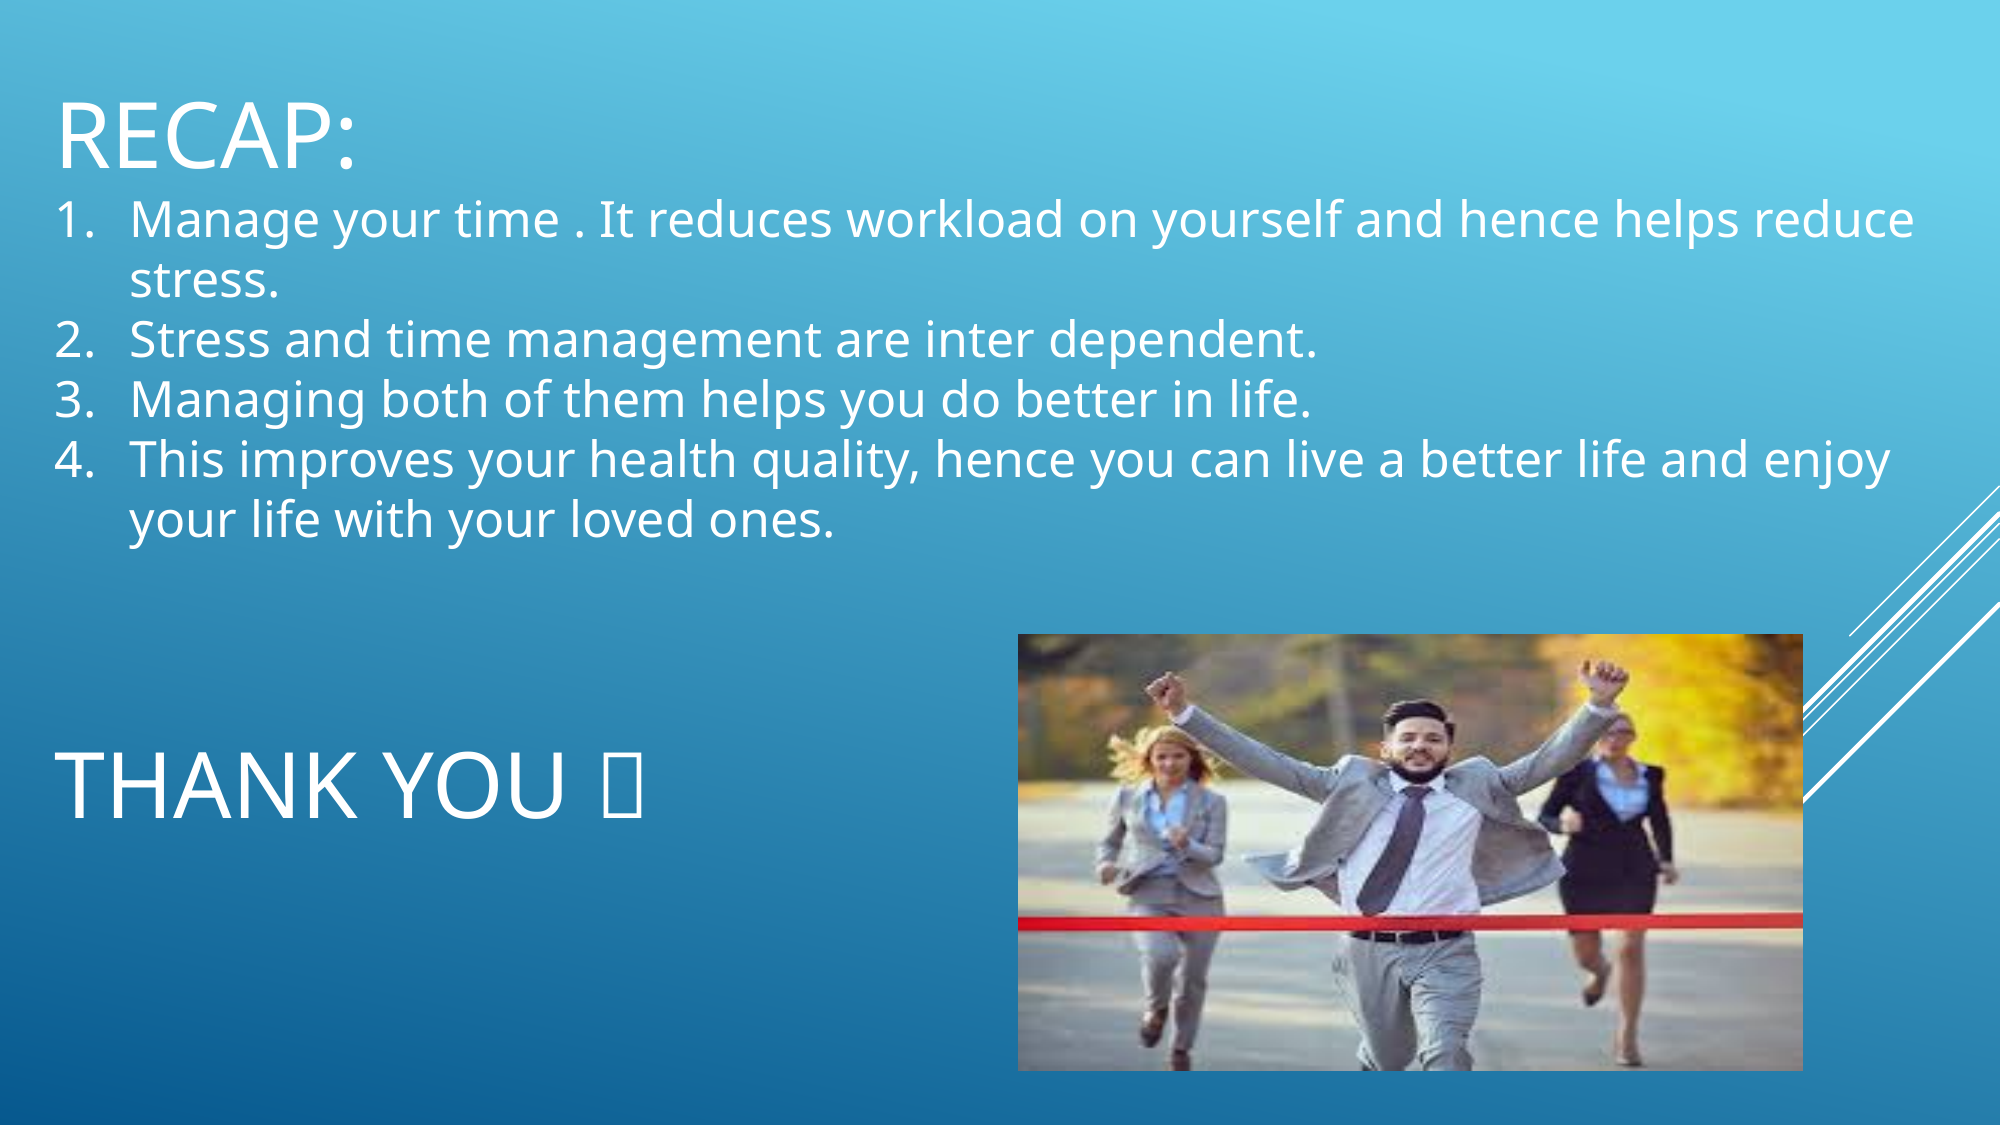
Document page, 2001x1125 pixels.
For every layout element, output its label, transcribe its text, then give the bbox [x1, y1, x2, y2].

text_box RECAP: Manage your time . It reduces workload on yourself and hence helps reduce stress. Stress and time management are inter dependent. Managing both of them helps you do better in life. This improves your health quality, hence you can live a better life and enjoy your life with your loved ones. THANK YOU  [40, 69, 1955, 845]
picture [1017, 634, 1803, 1071]
